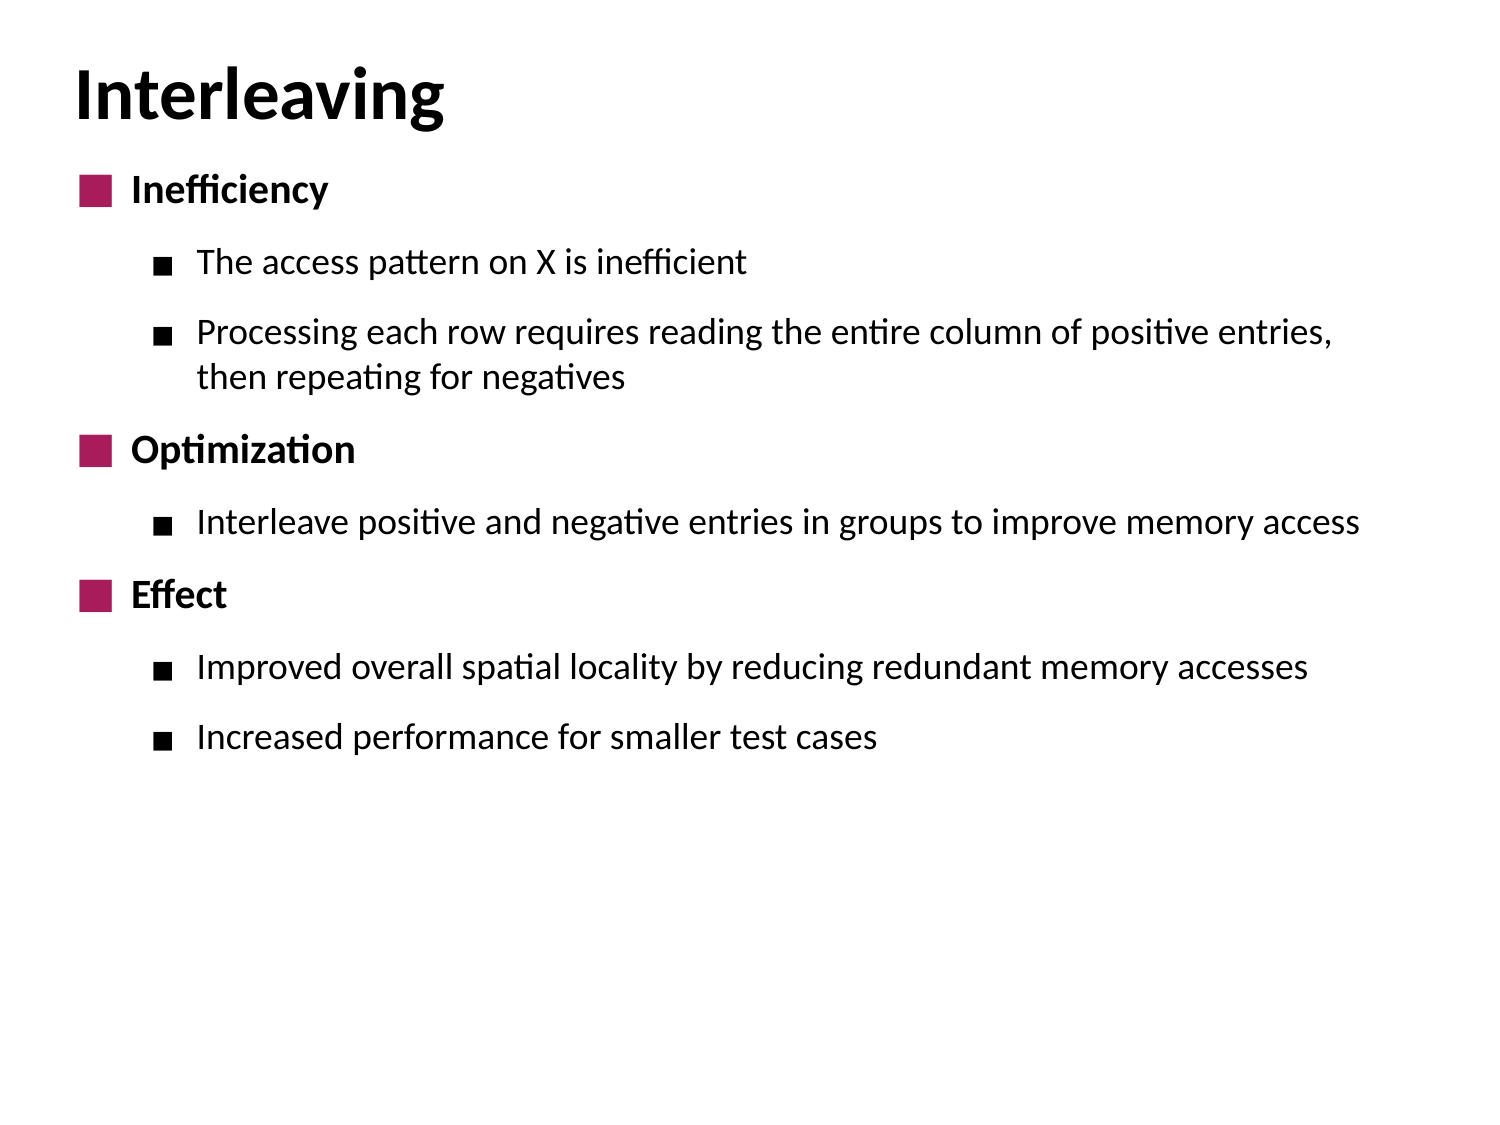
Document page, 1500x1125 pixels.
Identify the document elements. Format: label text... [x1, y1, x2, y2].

title Interleaving [59, 29, 1439, 155]
list Inefficiency The access pattern on X is inefficient Processing each row requires reading the entire column of positive entries, then repeating for negatives Optimization Interleave positive and negative entries in groups to improve memory access Effect Improved overall spatial locality by reducing redundant memory accesses Increased performance for smaller test cases [59, 154, 1411, 971]
